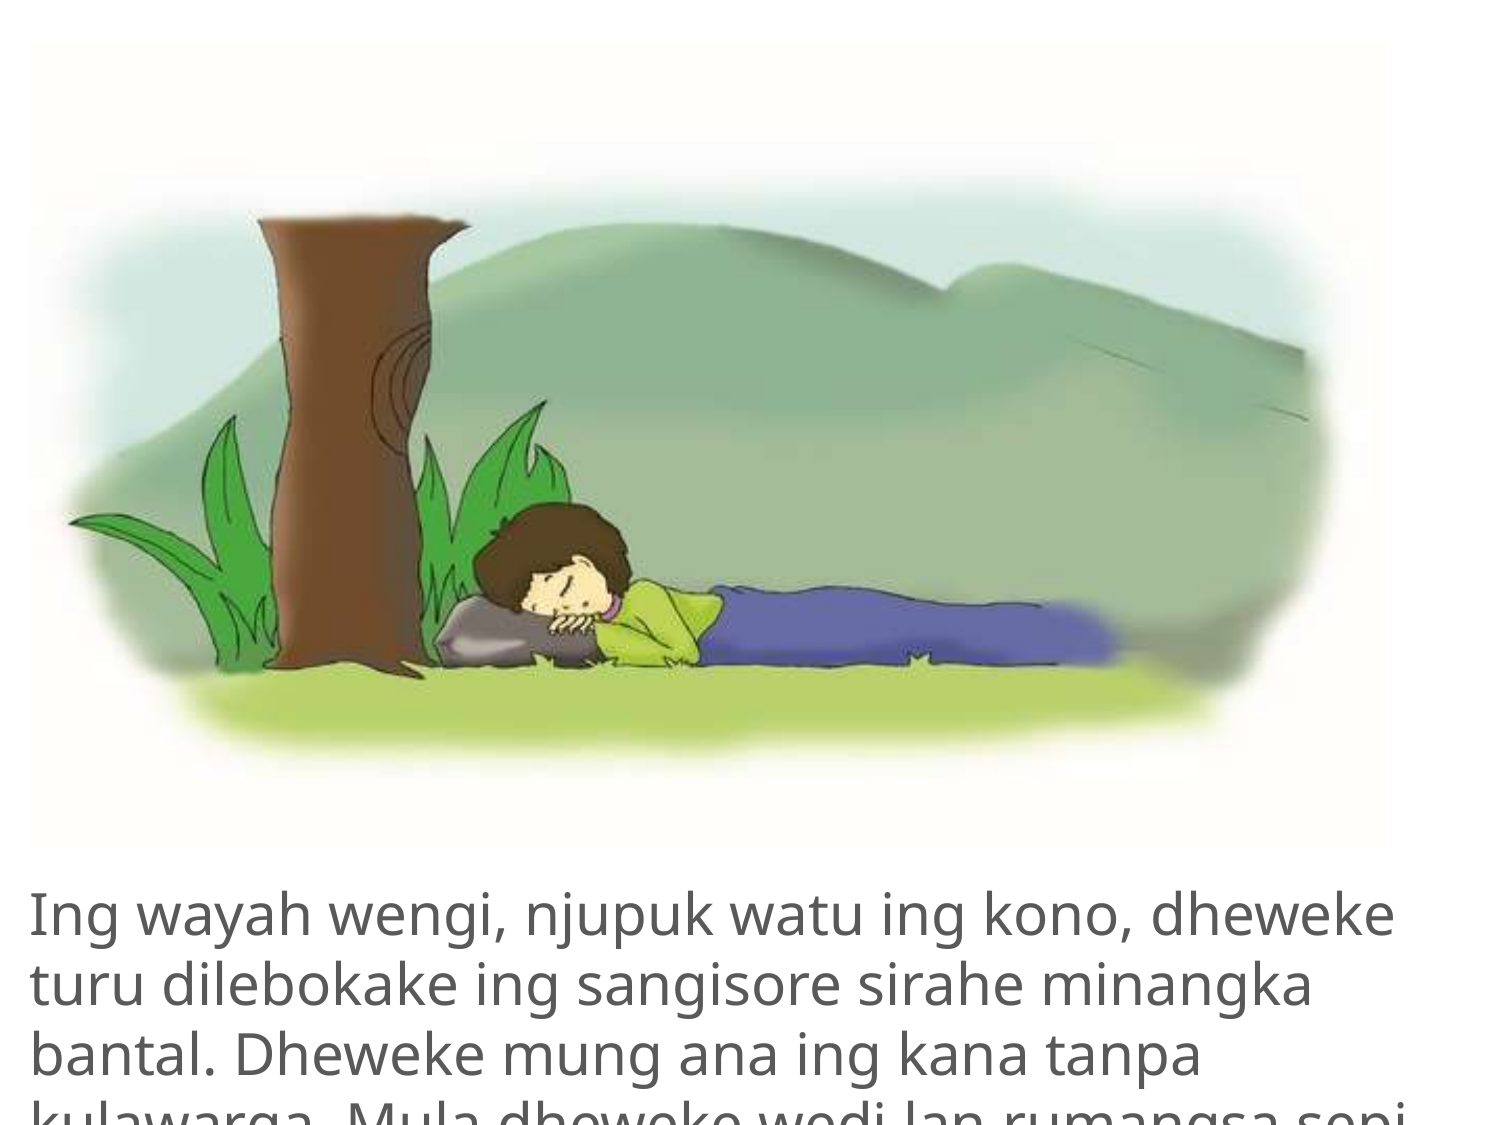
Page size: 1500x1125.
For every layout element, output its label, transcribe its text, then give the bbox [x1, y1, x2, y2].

text_box Ing wayah wengi, njupuk watu ing kono, dheweke turu dilebokake ing sangisore sirahe minangka bantal. Dheweke mung ana ing kana tanpa kulawarga. Mula dheweke wedi lan rumangsa sepi. [14, 869, 1486, 1125]
picture [29, 42, 1389, 851]
